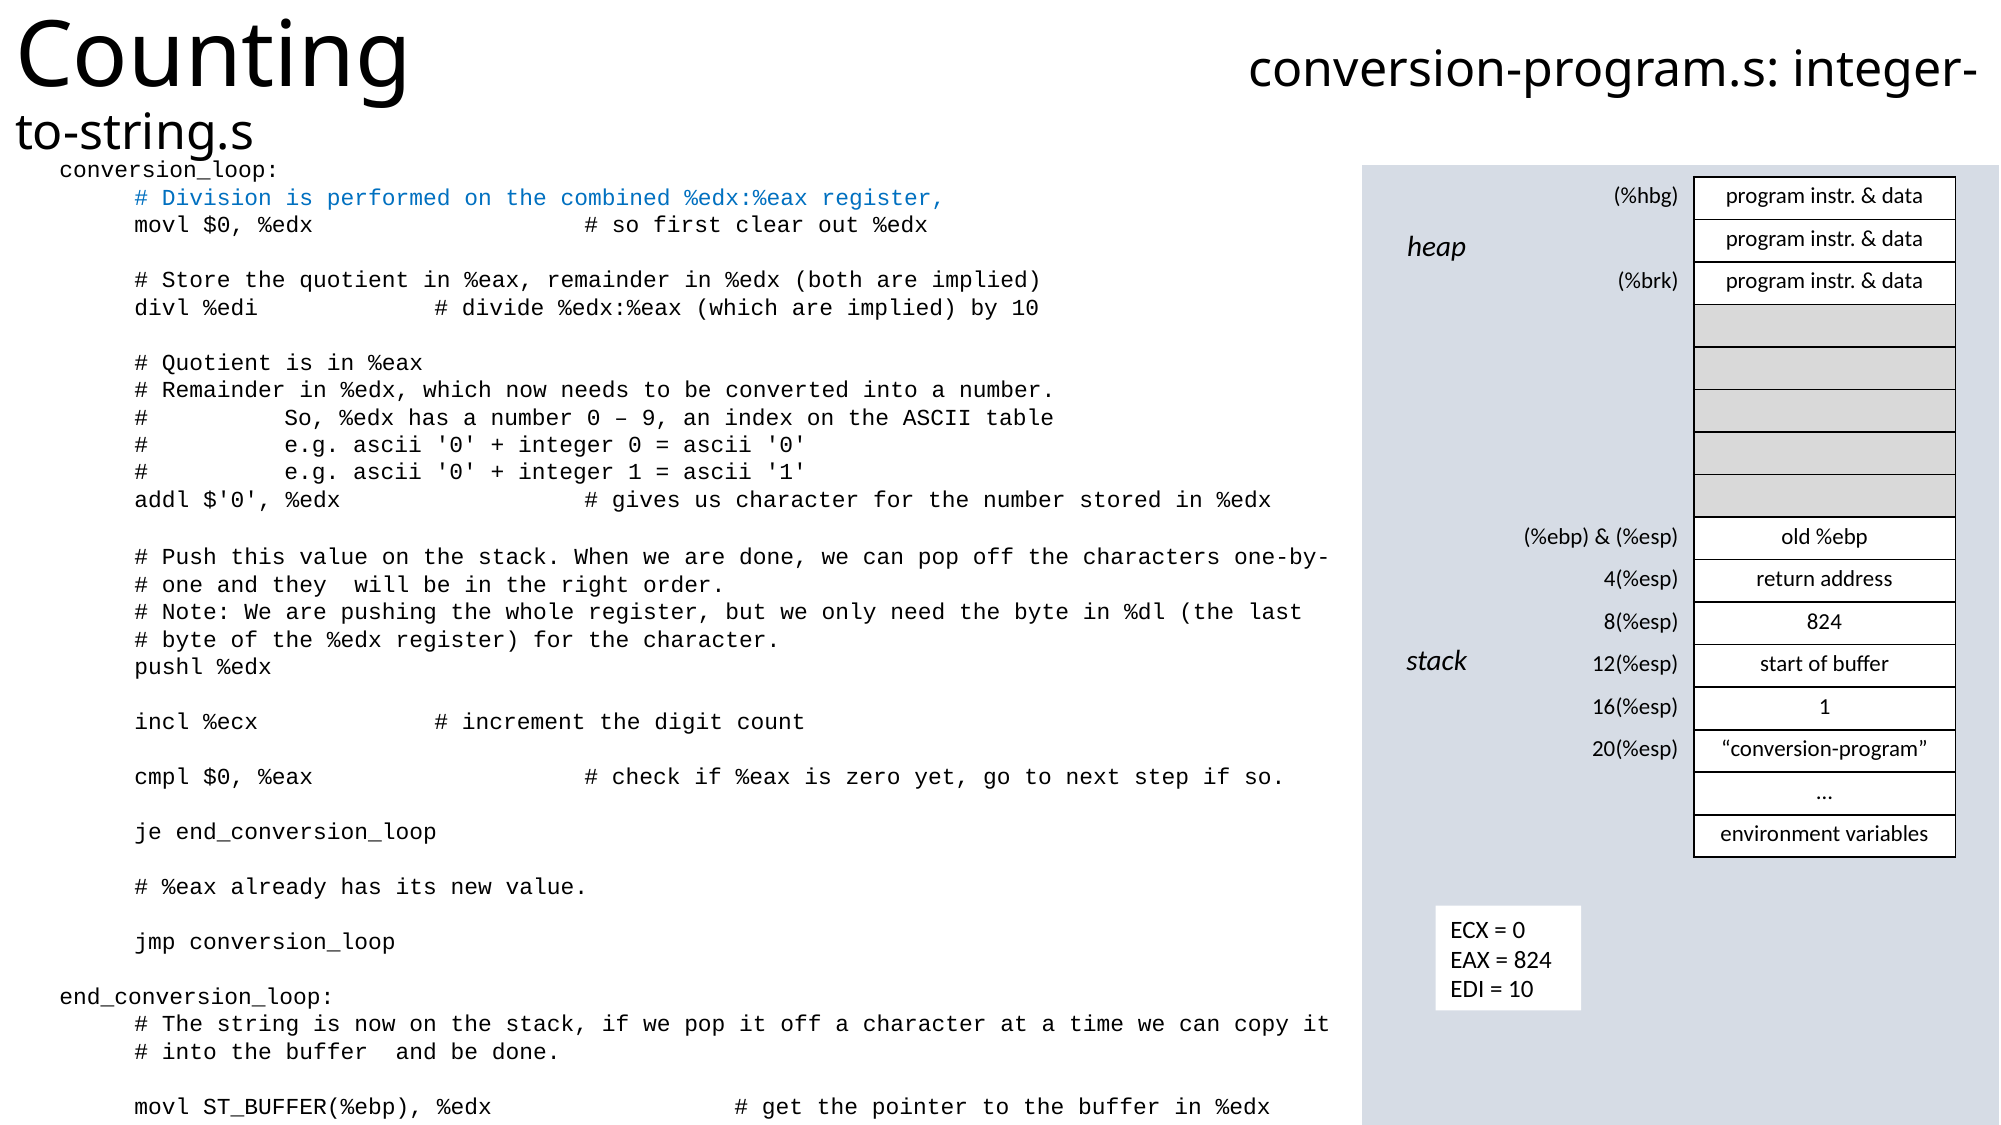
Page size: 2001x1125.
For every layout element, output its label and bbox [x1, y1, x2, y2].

text_box [0, 0, 2000, 1125]
